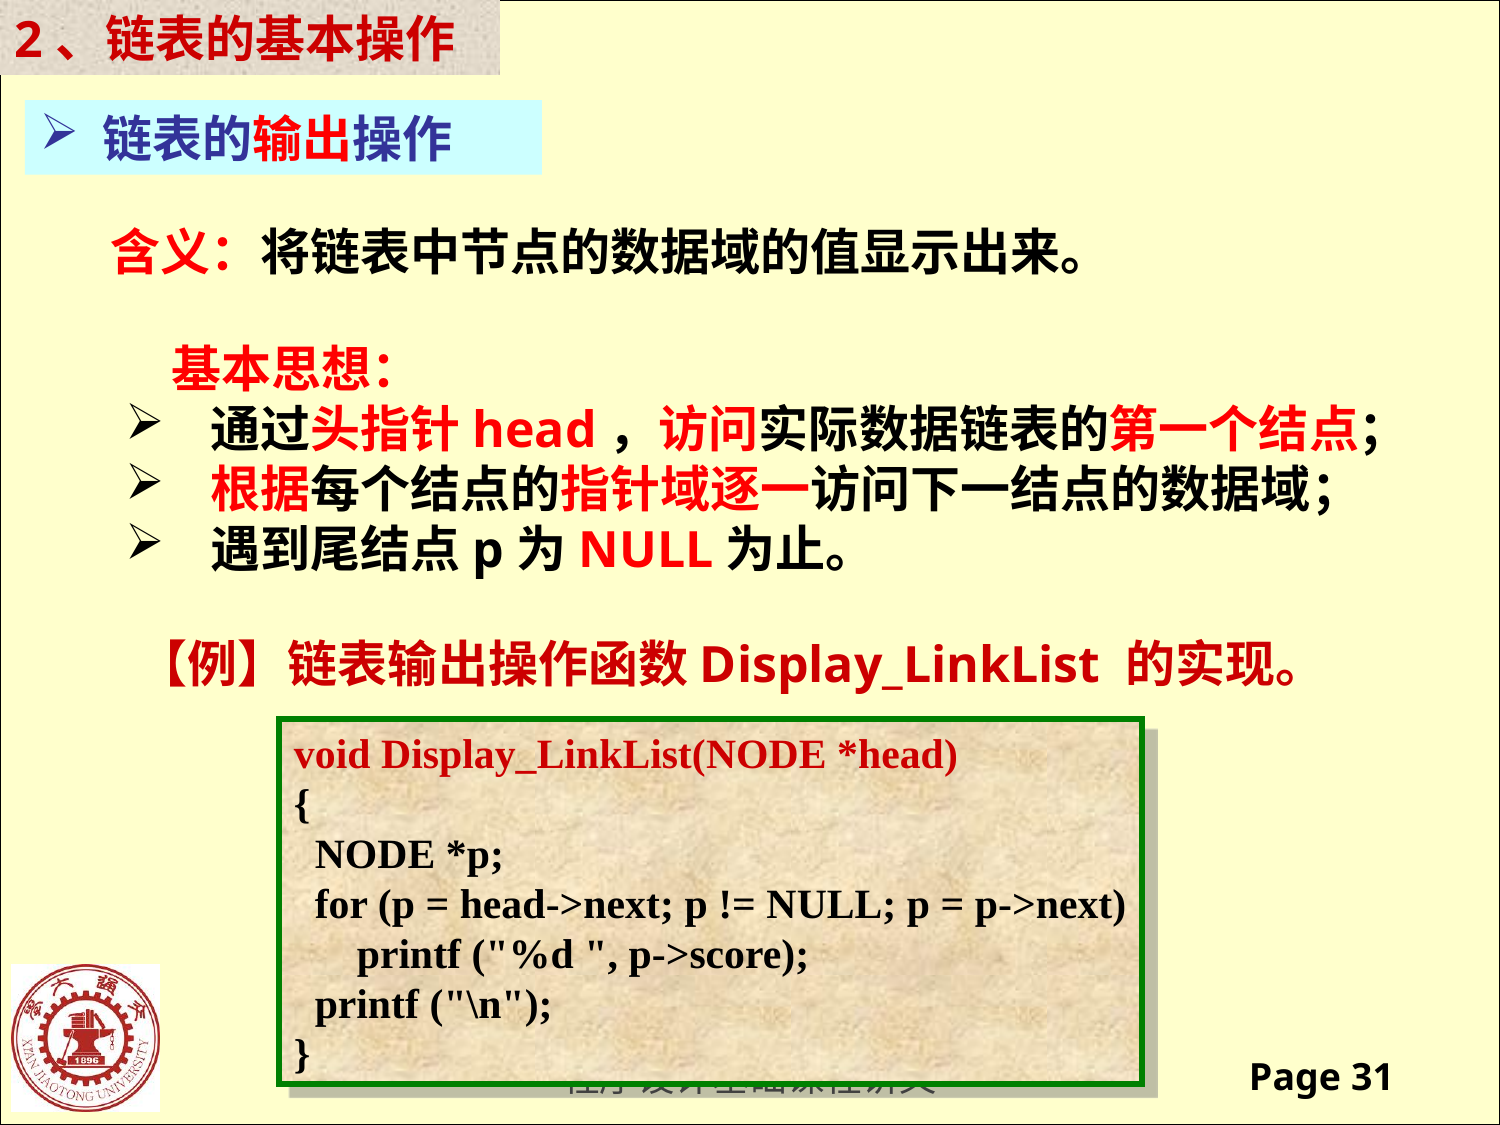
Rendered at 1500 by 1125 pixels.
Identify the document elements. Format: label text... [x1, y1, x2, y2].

text_box 含义：将链表中节点的数据域的值显示出来。 [50, 212, 1411, 288]
text_box 【例】链表输出操作函数Display_LinkList 的实现。 [123, 625, 1341, 700]
text_box void Display_LinkList(NODE *head) { NODE *p; for (p = head->next; p != NULL; p = p->next) printf ("%d ", p->score); printf ("\n"); } [279, 719, 1143, 1084]
picture [11, 964, 160, 1112]
text_box 基本思想： 通过头指针head，访问实际数据链表的第一个结点； 根据每个结点的指针域逐一访问下一结点的数据域； 遇到尾结点p为NULL为止。 [110, 330, 1488, 646]
text_box 链表的输出操作 [24, 100, 542, 175]
text_box 2、链表的基本操作 [0, 0, 500, 75]
